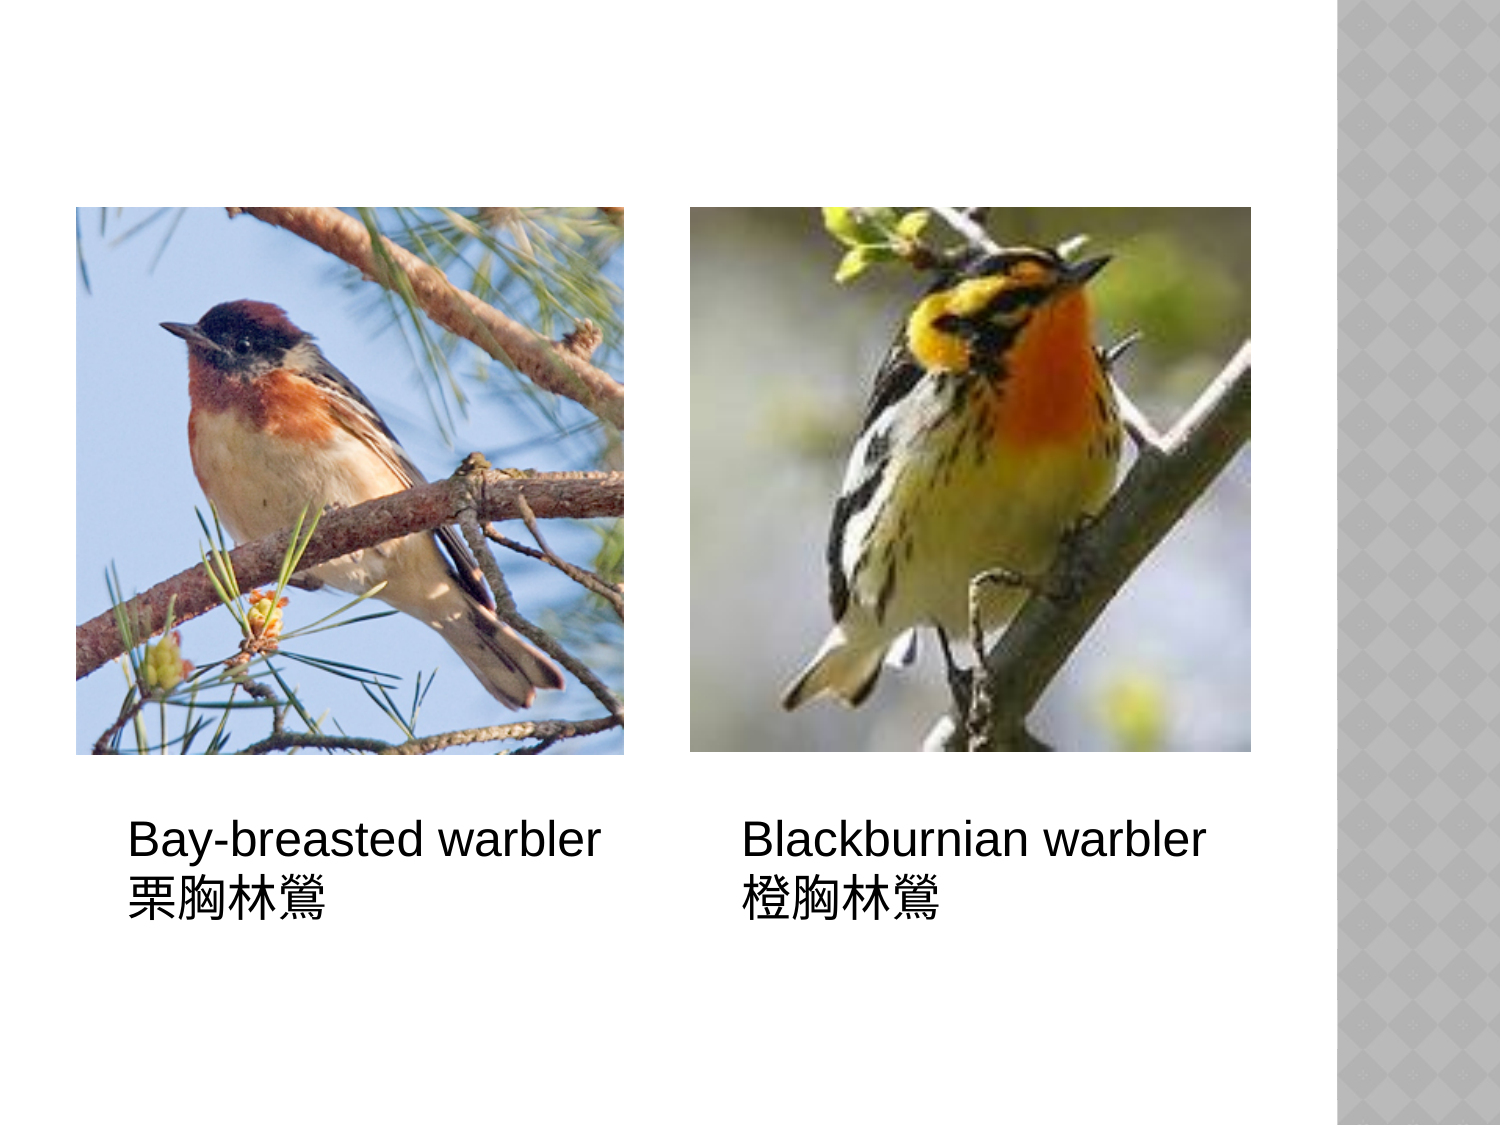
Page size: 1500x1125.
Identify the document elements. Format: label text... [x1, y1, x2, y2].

picture [690, 207, 1252, 752]
picture [76, 207, 625, 756]
text_box Blackburnian warbler 橙胸林鶯 [726, 798, 1235, 934]
text_box Bay-breasted warbler 栗胸林鶯 [112, 798, 656, 934]
